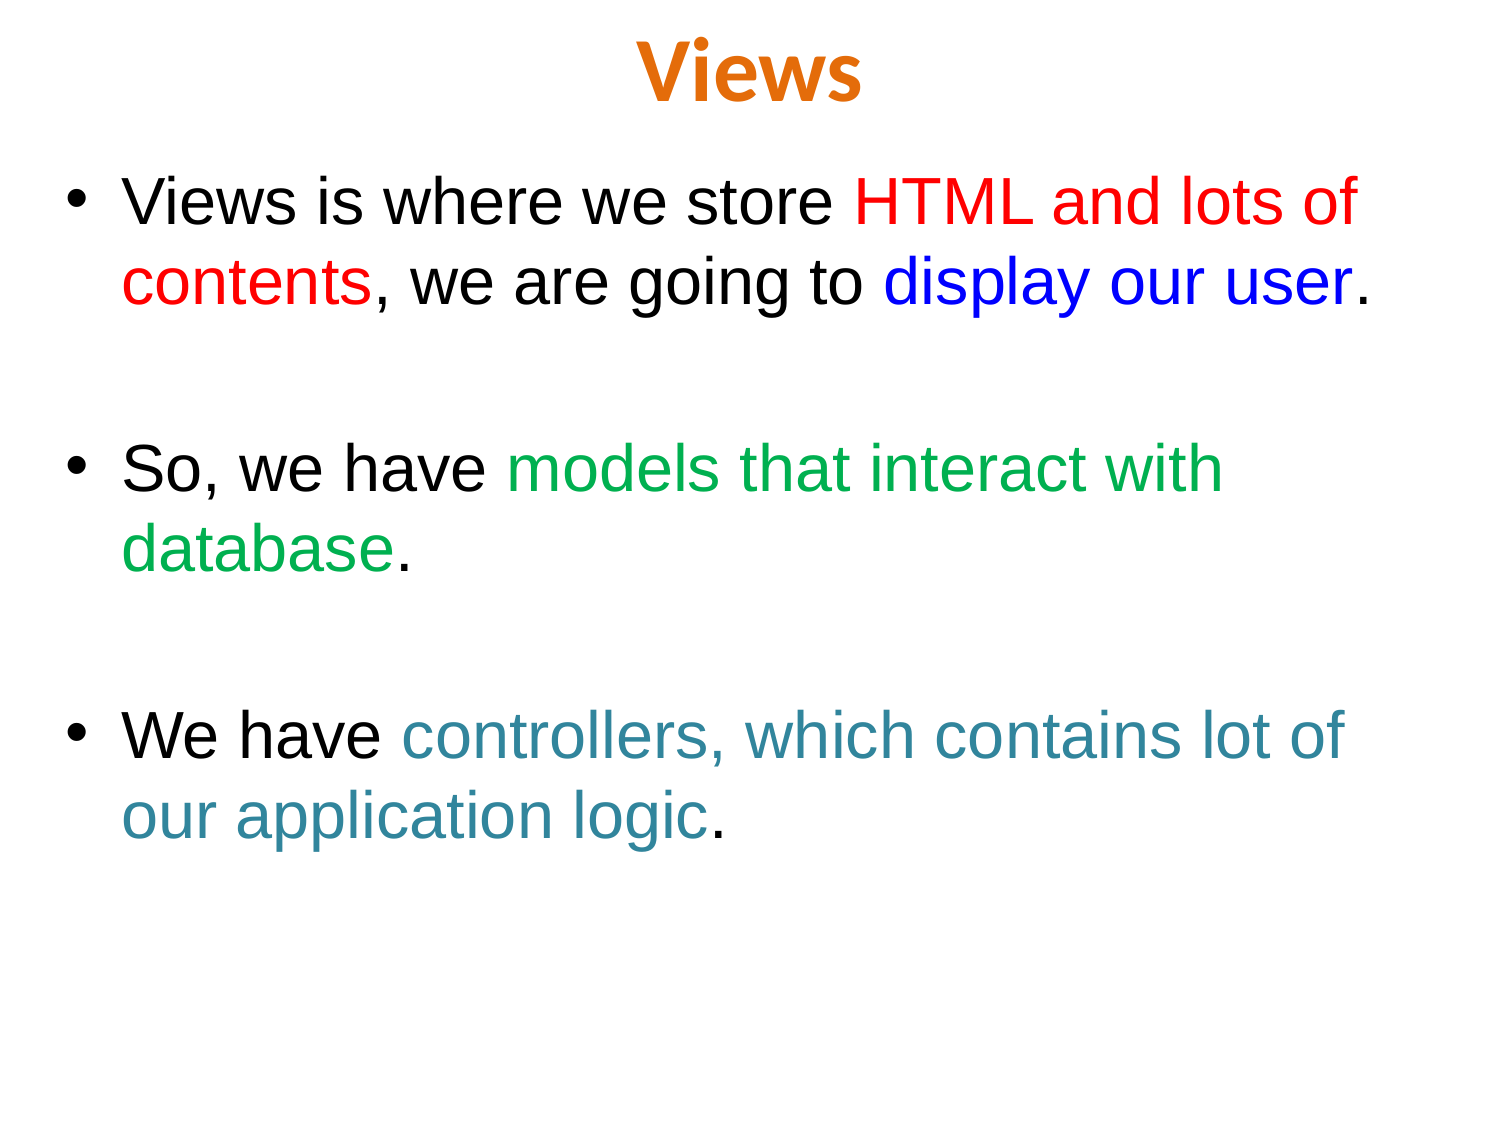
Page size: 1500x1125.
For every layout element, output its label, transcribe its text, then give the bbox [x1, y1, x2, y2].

text_box Views [0, 12, 1500, 118]
list Views is where we store HTML and lots of contents, we are going to display our user. So, we have models that interact with database. We have controllers, which contains lot of our application logic. [50, 149, 1463, 1050]
